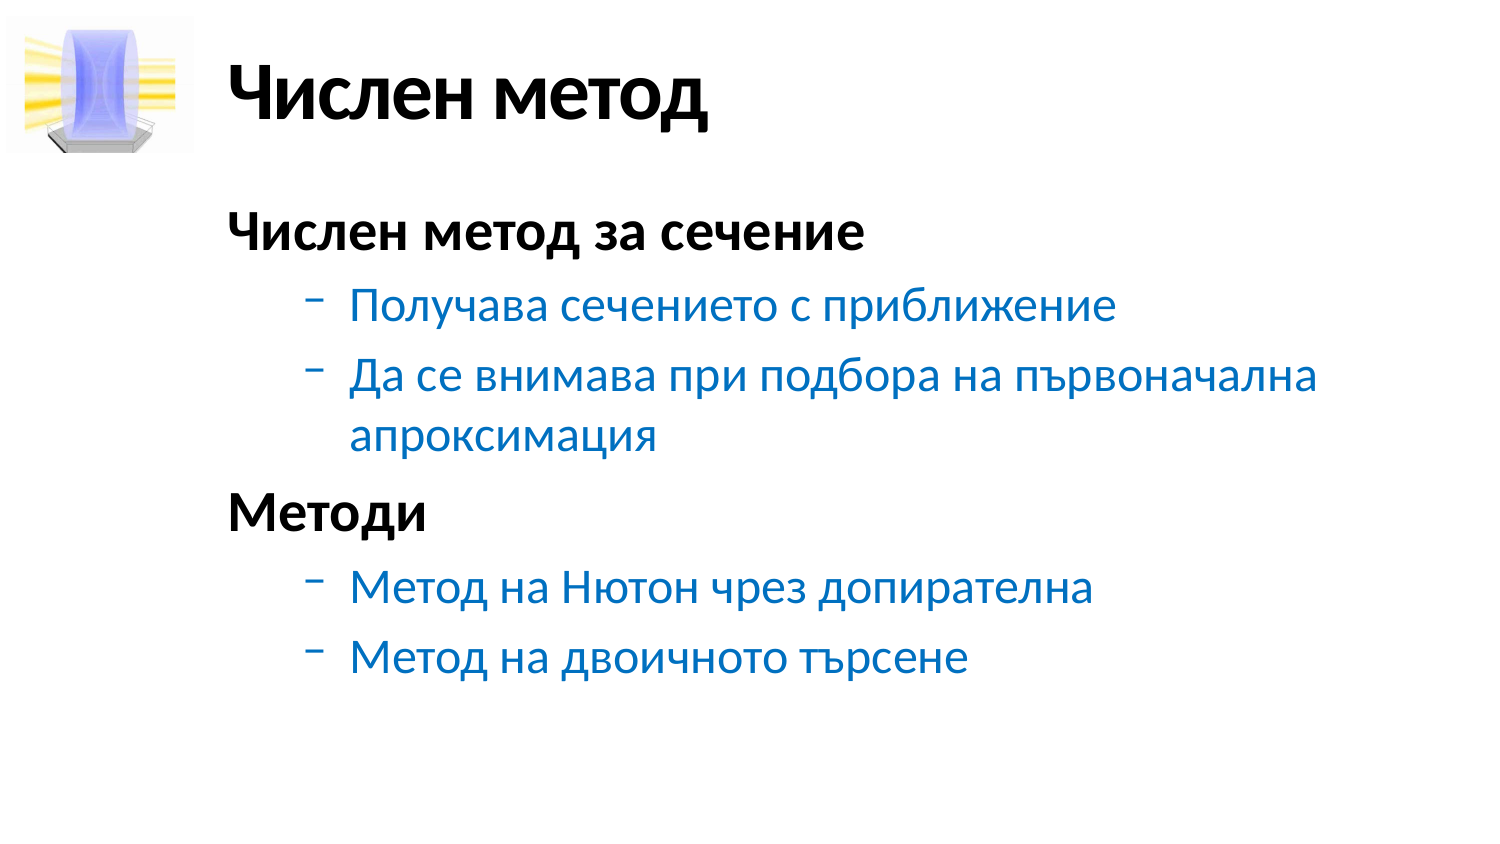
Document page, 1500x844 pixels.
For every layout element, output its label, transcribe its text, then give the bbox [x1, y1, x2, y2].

picture [6, 16, 194, 153]
title Числен метод [212, 21, 1500, 150]
list Числен метод за сечение Получава сечението с приближение Да се внимава при подбора на първоначална апроксимация Методи Метод на Нютон чрез допирателна Метод на двоичното търсене [212, 184, 1500, 797]
